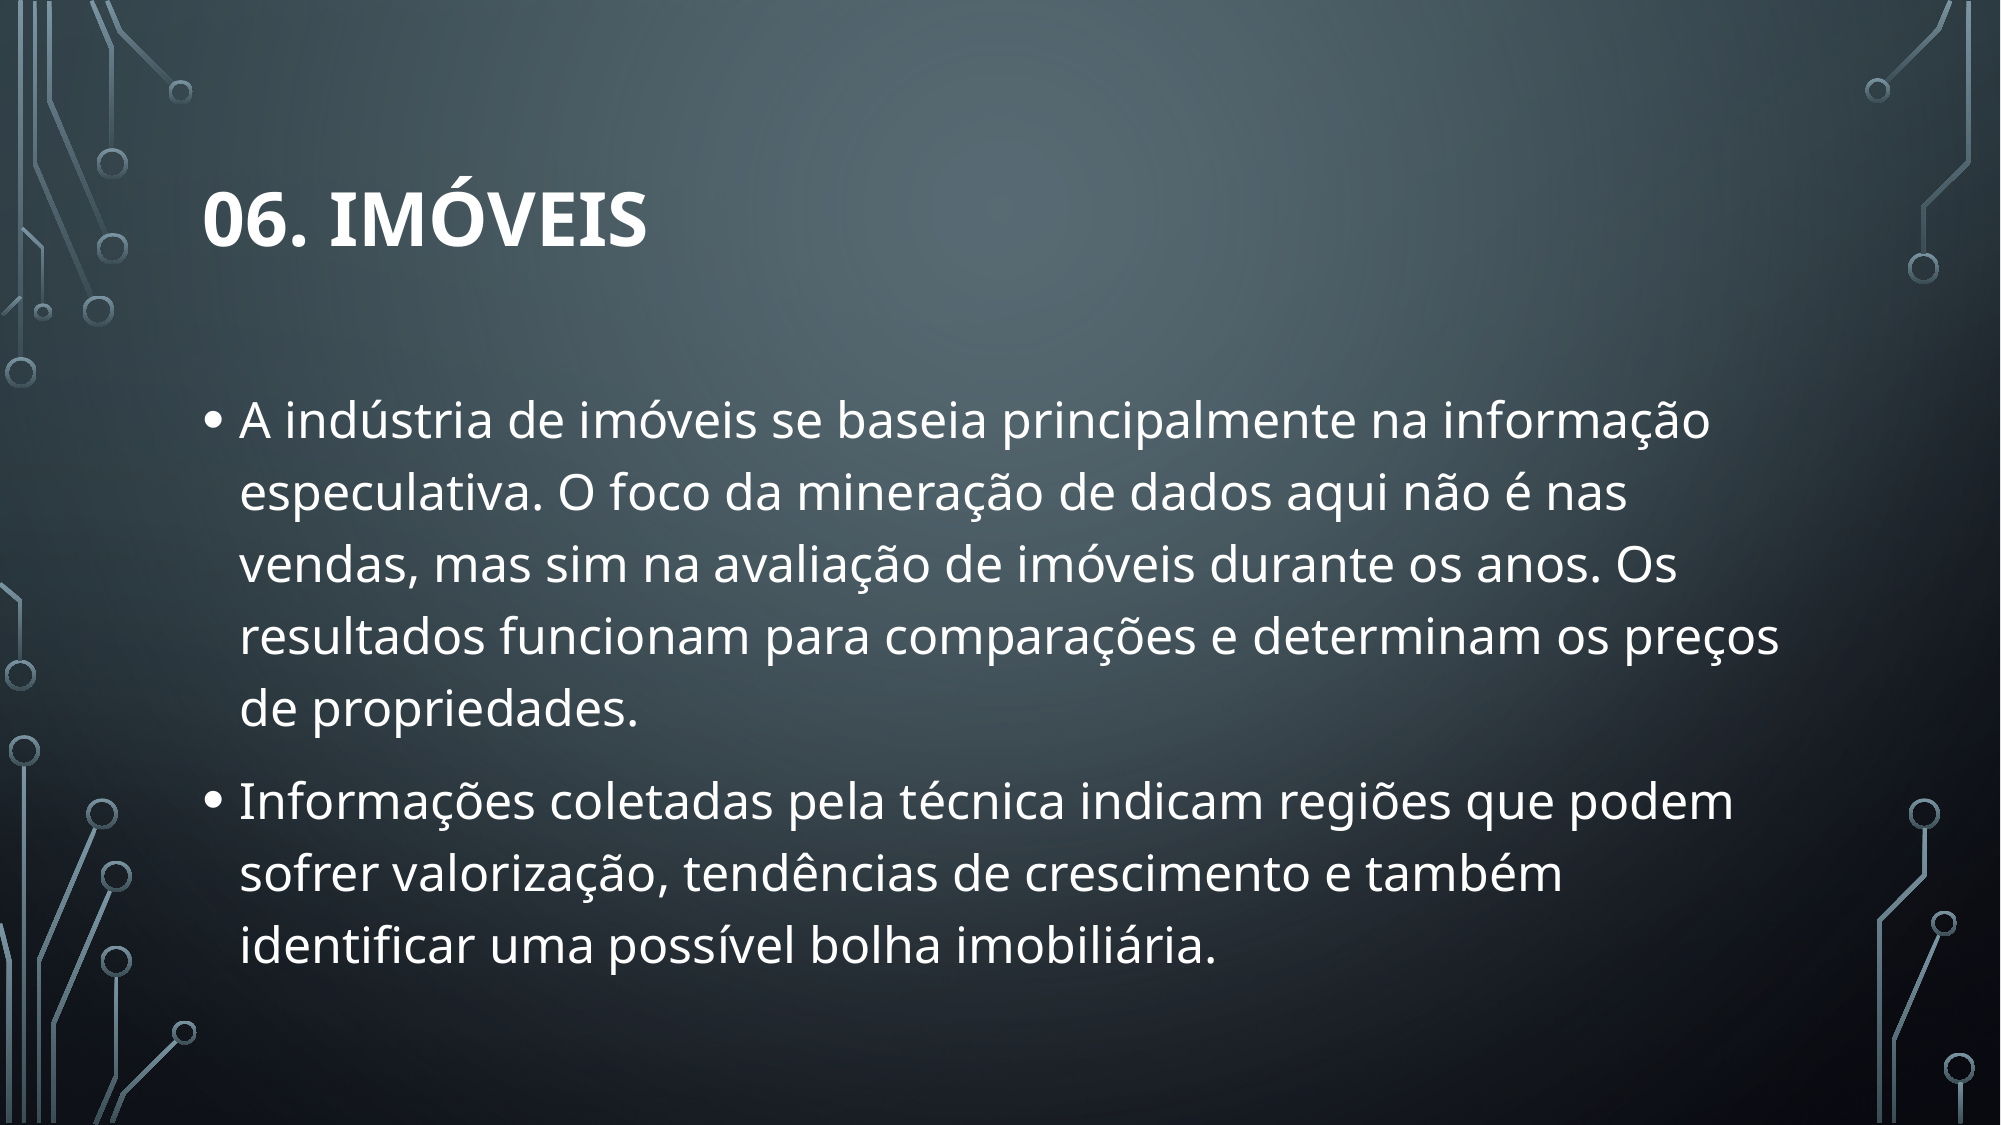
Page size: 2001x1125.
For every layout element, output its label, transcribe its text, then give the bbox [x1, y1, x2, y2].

title 06. Imóveis [187, 101, 1813, 344]
list A indústria de imóveis se baseia principalmente na informação especulativa. O foco da mineração de dados aqui não é nas vendas, mas sim na avaliação de imóveis durante os anos. Os resultados funcionam para comparações e determinam os preços de propriedades. Informações coletadas pela técnica indicam regiões que podem sofrer valorização, tendências de crescimento e também identificar uma possível bolha imobiliária. [187, 369, 1813, 950]
